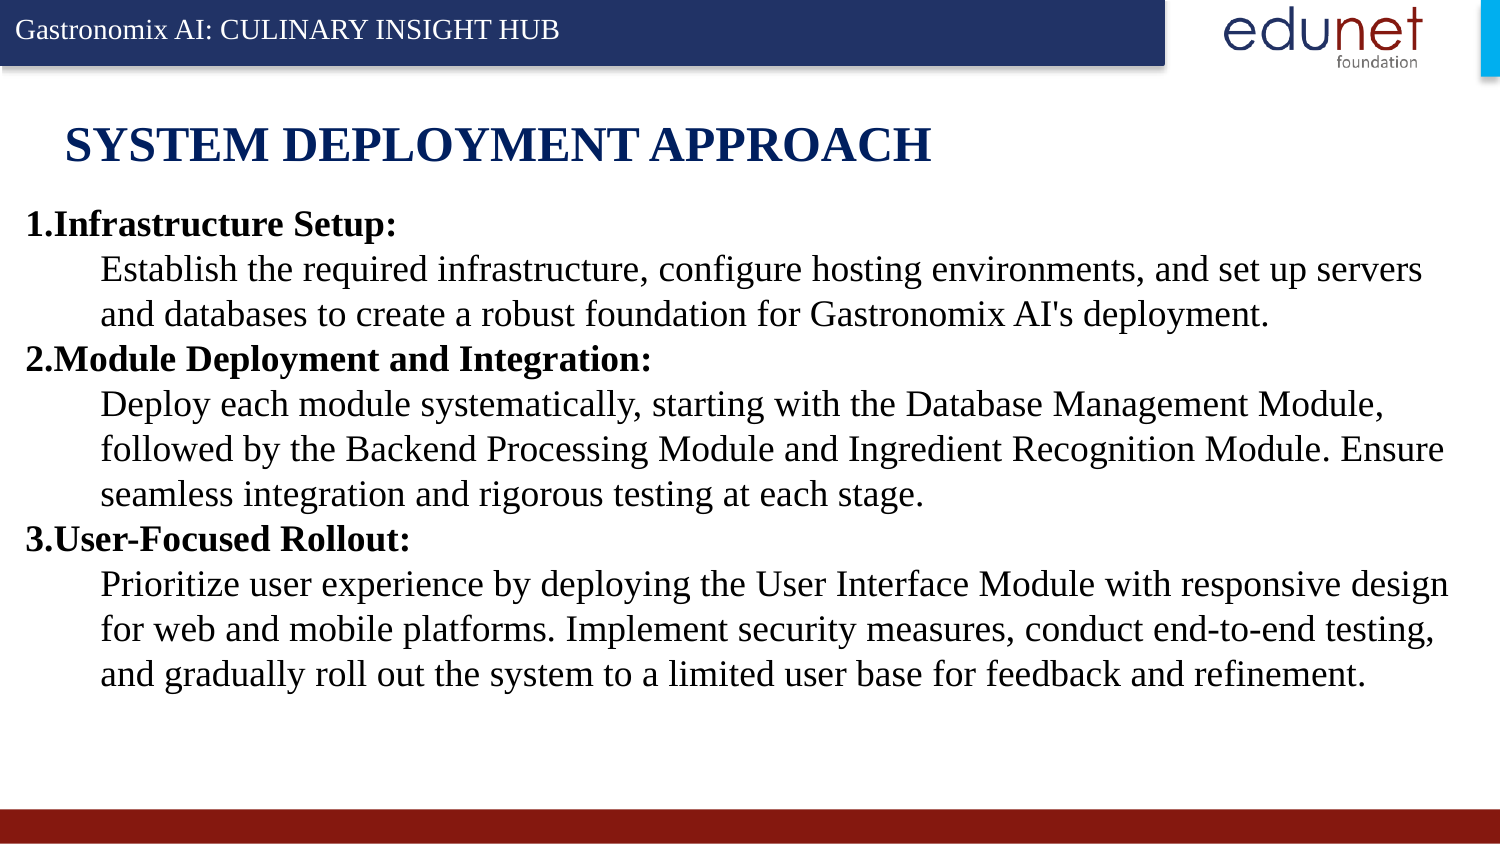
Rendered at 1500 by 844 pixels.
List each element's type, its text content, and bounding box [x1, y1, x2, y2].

text_box [0, 809, 1500, 844]
picture [1224, 6, 1423, 68]
title SYSTEM DEPLOYMENT APPROACH [62, 109, 1174, 196]
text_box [1473, 0, 1500, 90]
picture [0, 0, 1172, 79]
text_box Gastronomix AI: CULINARY INSIGHT HUB [12, 7, 993, 46]
text_box 1.Infrastructure Setup: Establish the required infrastructure, configure hosting environments, and set up servers and databases to create a robust foundation for Gastronomix AI's deployment. 2.Module Deployment and Integration: Deploy each module systematically, starting with the Database Management Module, followed by the Backend Processing Module and Ingredient Recognition Module. Ensure seamless integration and rigorous testing at each stage. 3.User-Focused Rollout: Prioritize user experience by deploying the User Interface Module with responsive design for web and mobile platforms. Implement security measures, conduct end-to-end testing, and gradually roll out the system to a limited user base for feedback and refinement. [25, 196, 1463, 694]
